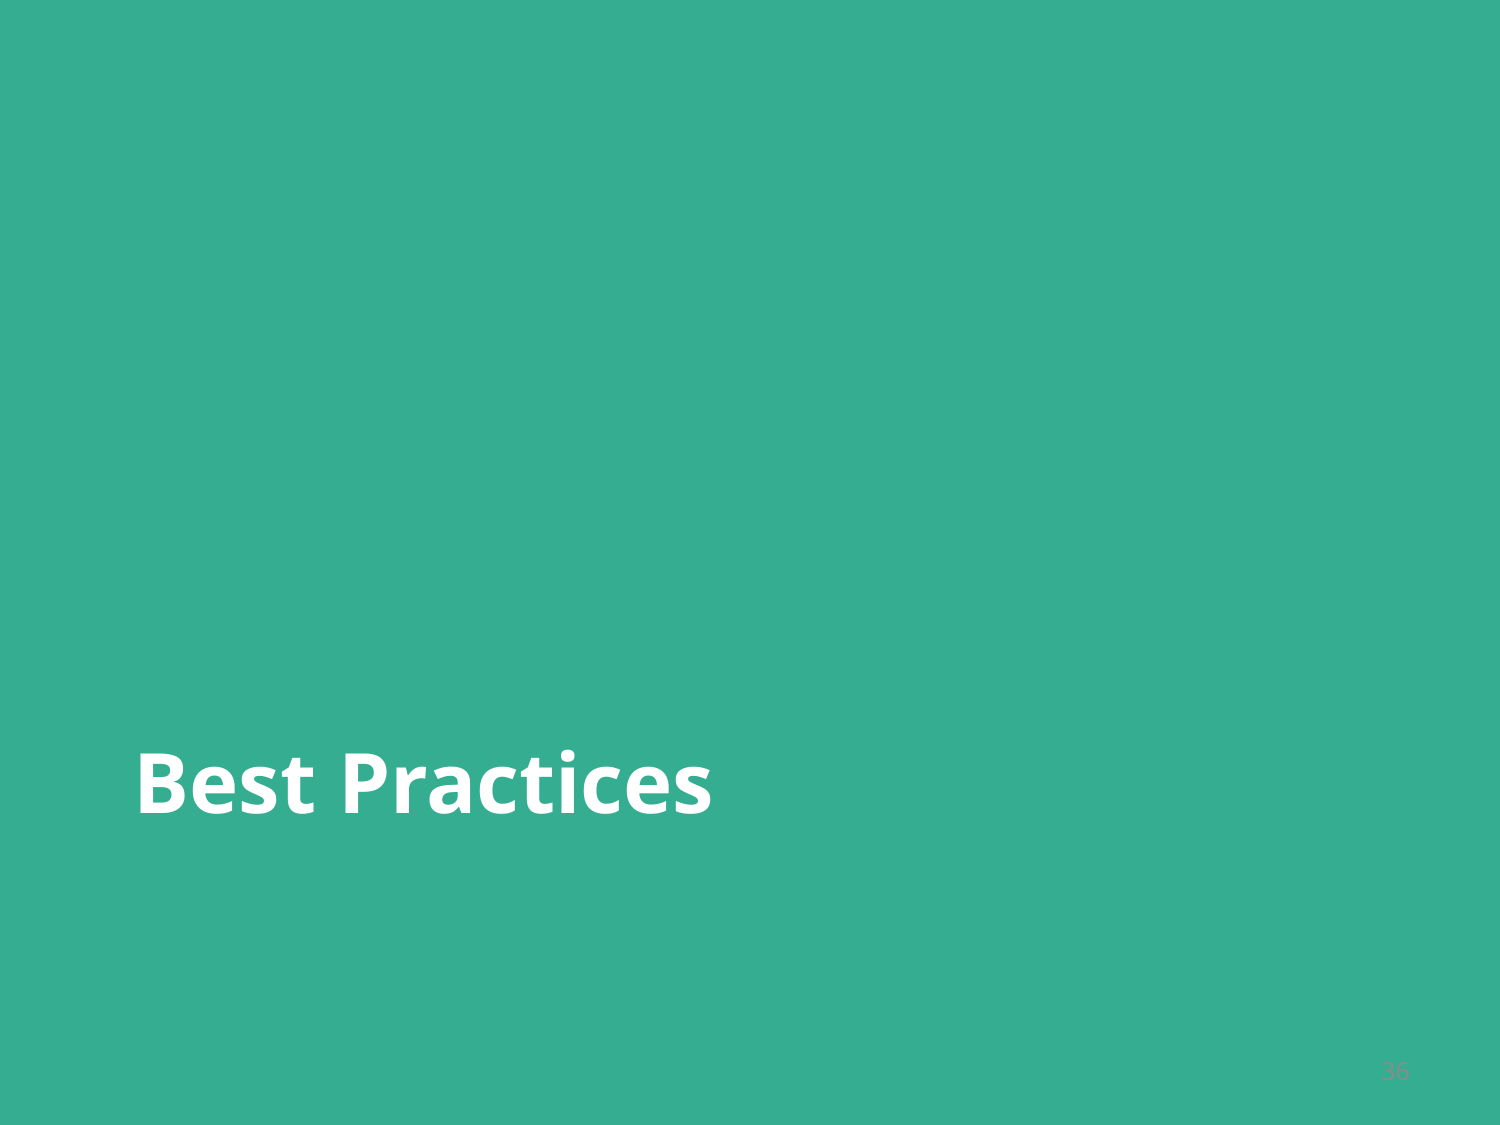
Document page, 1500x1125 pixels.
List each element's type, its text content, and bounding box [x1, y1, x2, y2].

slide_number 36 [1074, 1042, 1425, 1103]
title Best Practices [118, 722, 1394, 947]
